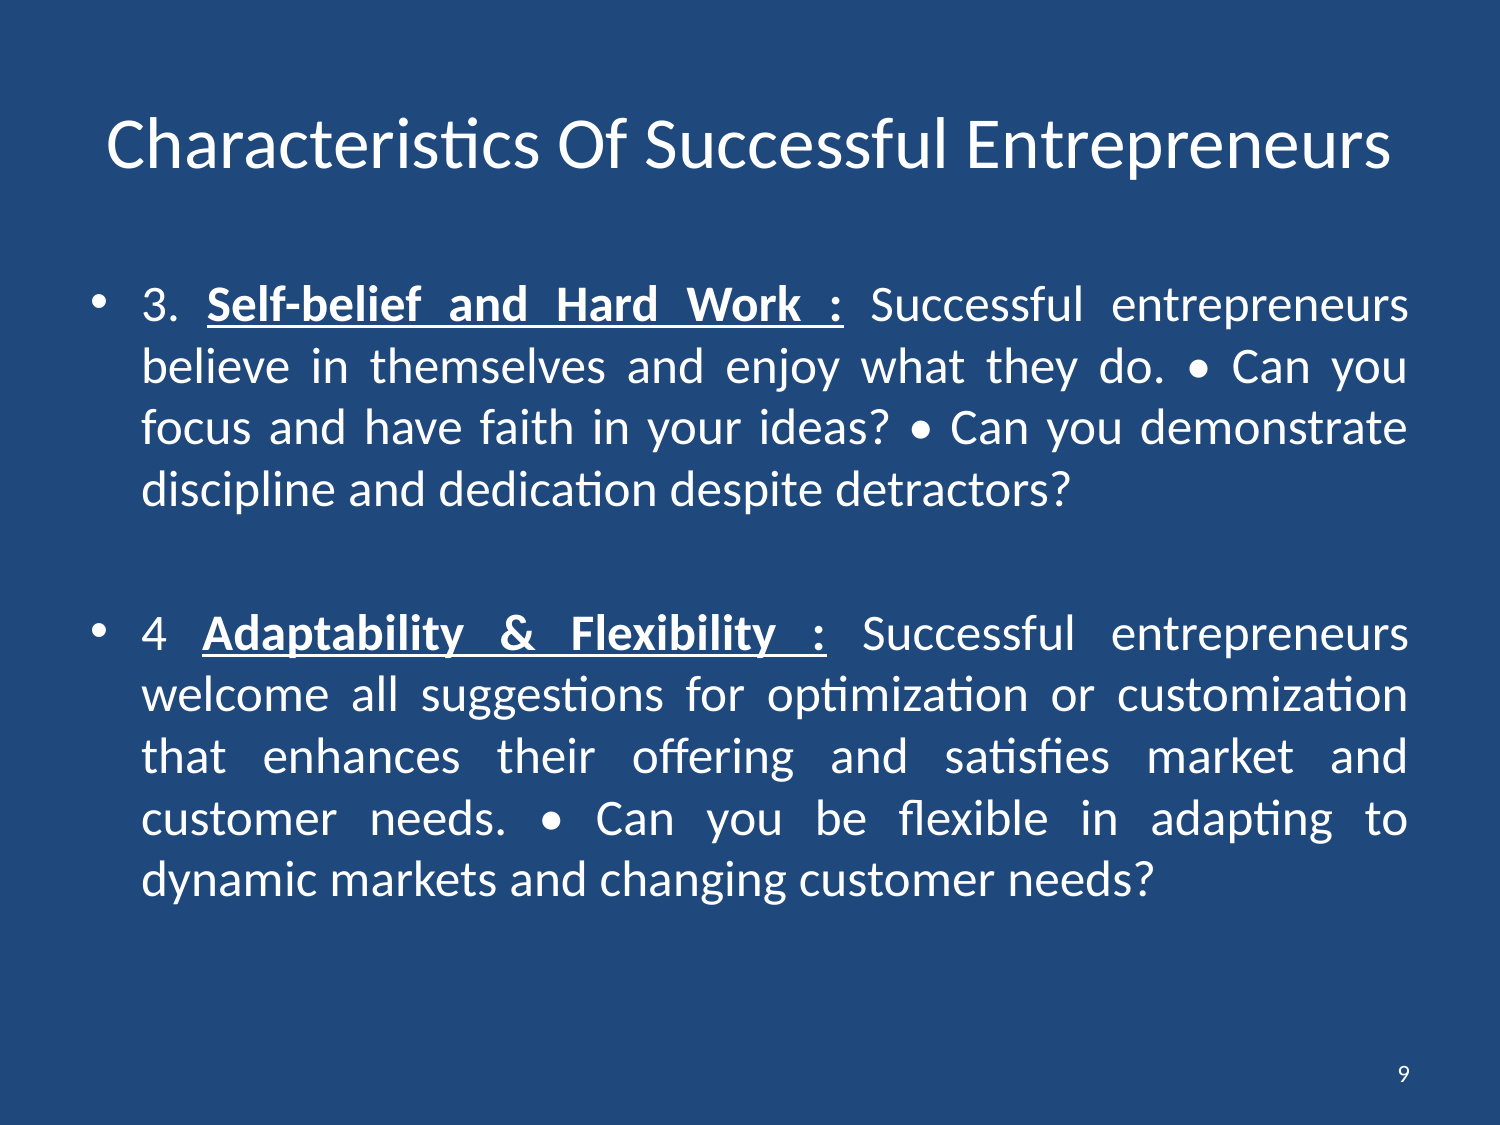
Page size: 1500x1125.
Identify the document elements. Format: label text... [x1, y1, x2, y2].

list 3. Self-belief and Hard Work : Successful entrepreneurs believe in themselves and enjoy what they do. • Can you focus and have faith in your ideas? • Can you demonstrate discipline and dedication despite detractors? 4 Adaptability & Flexibility : Successful entrepreneurs welcome all suggestions for optimization or customization that enhances their offering and satisfies market and customer needs. • Can you be flexible in adapting to dynamic markets and changing customer needs? [75, 262, 1425, 1005]
slide_number 9 [1074, 1042, 1425, 1103]
title Characteristics Of Successful Entrepreneurs [75, 45, 1425, 233]
